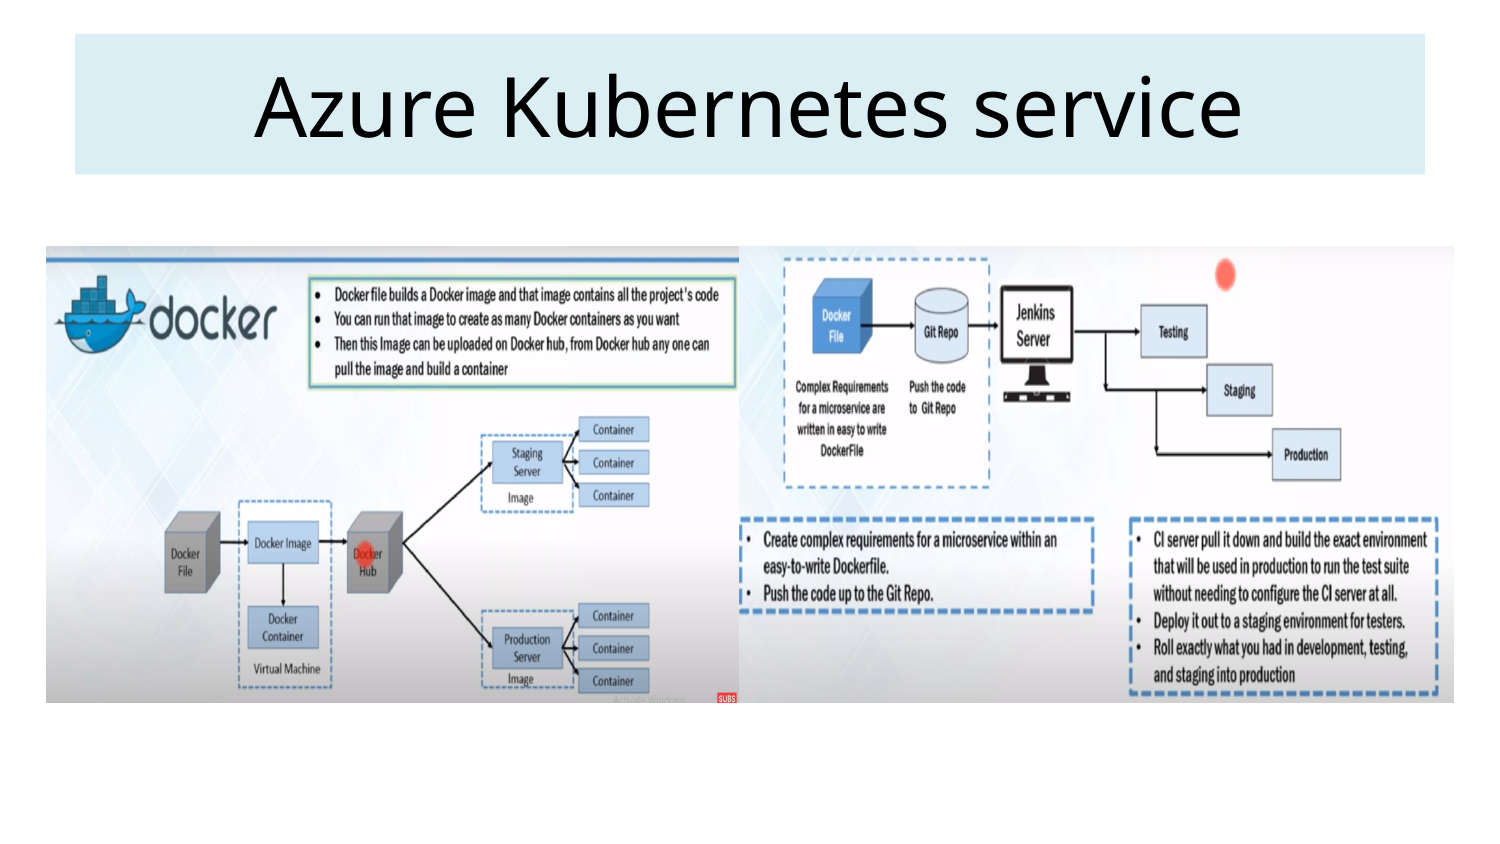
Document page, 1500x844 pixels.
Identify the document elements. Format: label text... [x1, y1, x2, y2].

title Azure Kubernetes service [75, 33, 1425, 175]
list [739, 245, 1454, 704]
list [46, 245, 739, 704]
